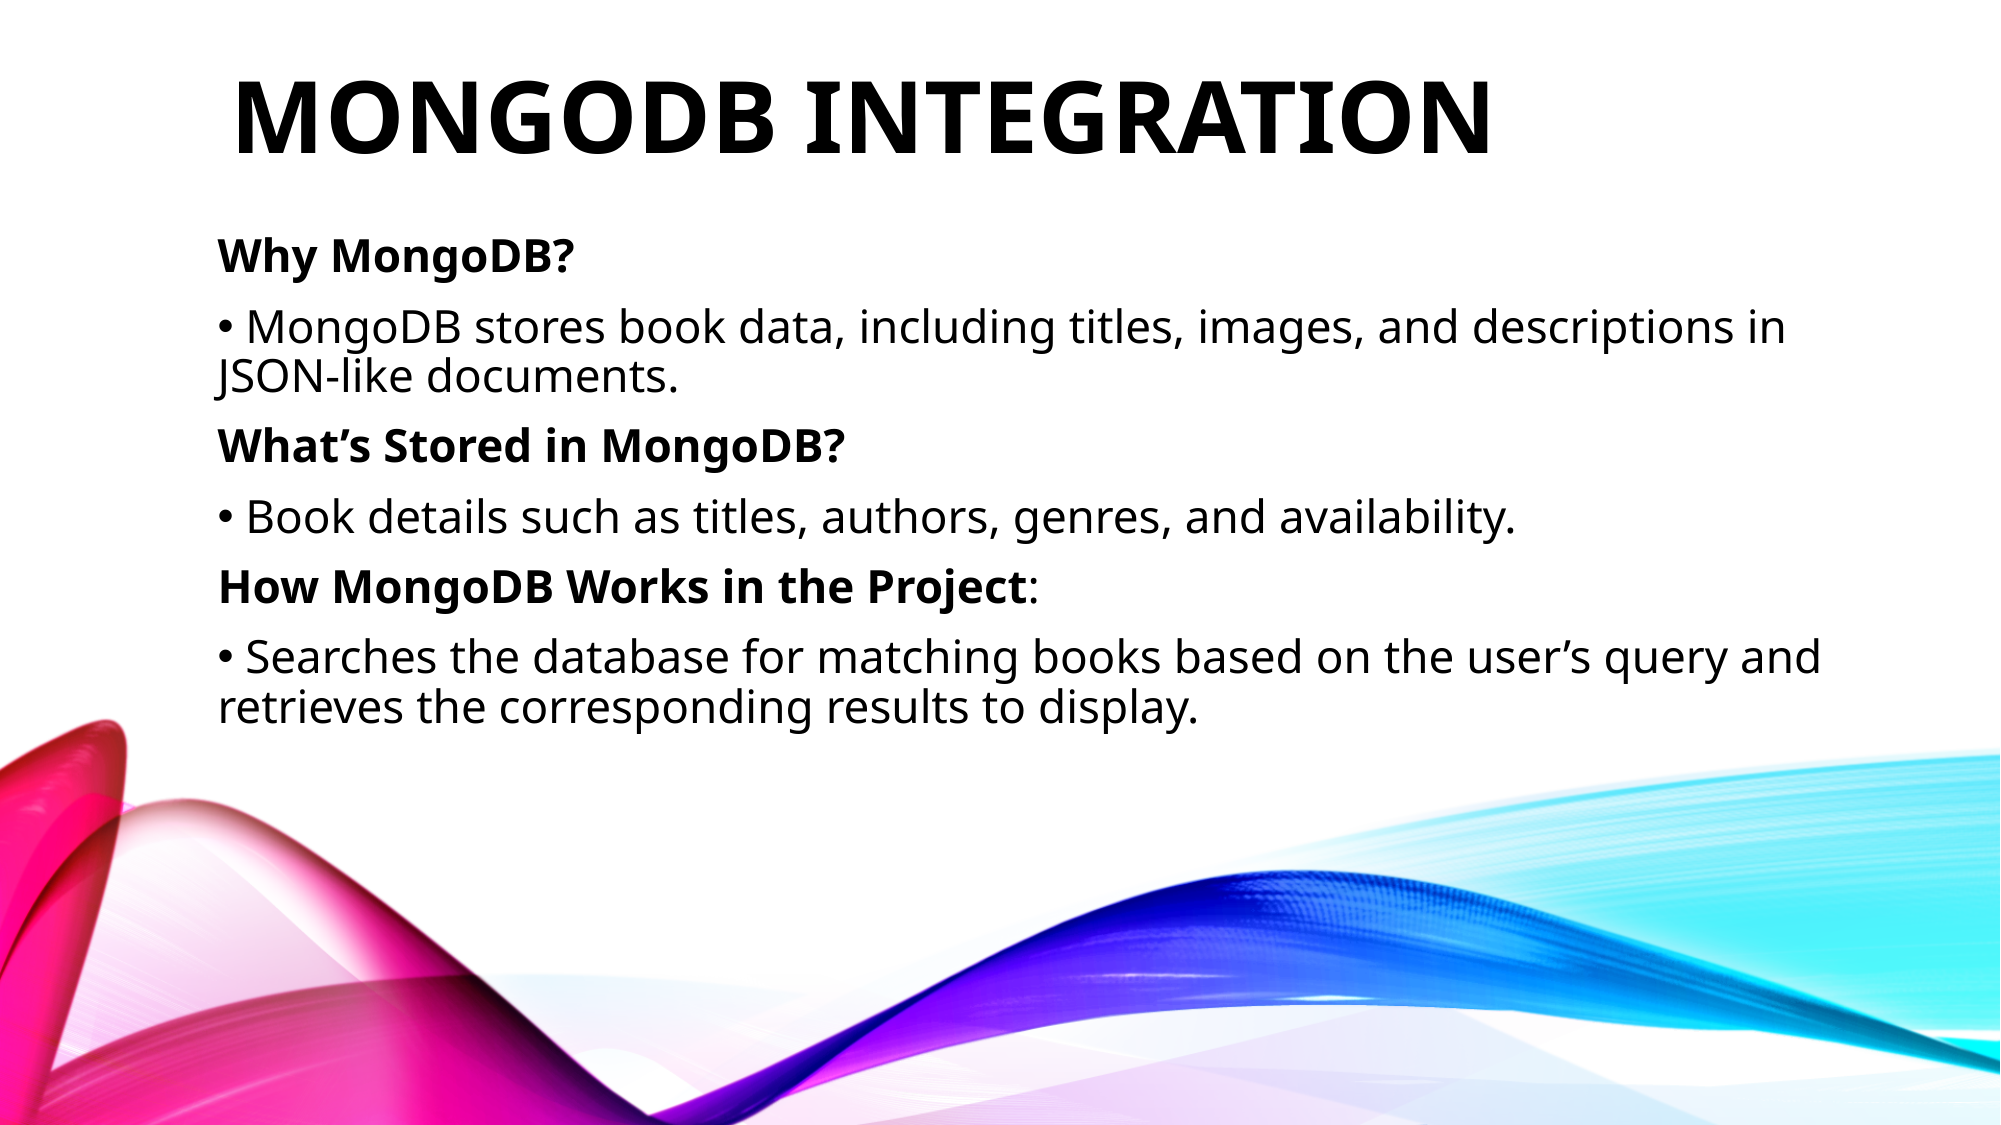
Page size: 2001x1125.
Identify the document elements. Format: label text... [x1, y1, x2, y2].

picture [1795, 1003, 1806, 1008]
picture [0, 717, 2000, 1125]
list Why MongoDB? MongoDB stores book data, including titles, images, and descriptions in JSON-like documents. What’s Stored in MongoDB? Book details such as titles, authors, genres, and availability. How MongoDB Works in the Project: Searches the database for matching books based on the user’s query and retrieves the corresponding results to display. [202, 225, 1924, 836]
title Mongodb integration [215, 51, 1688, 183]
